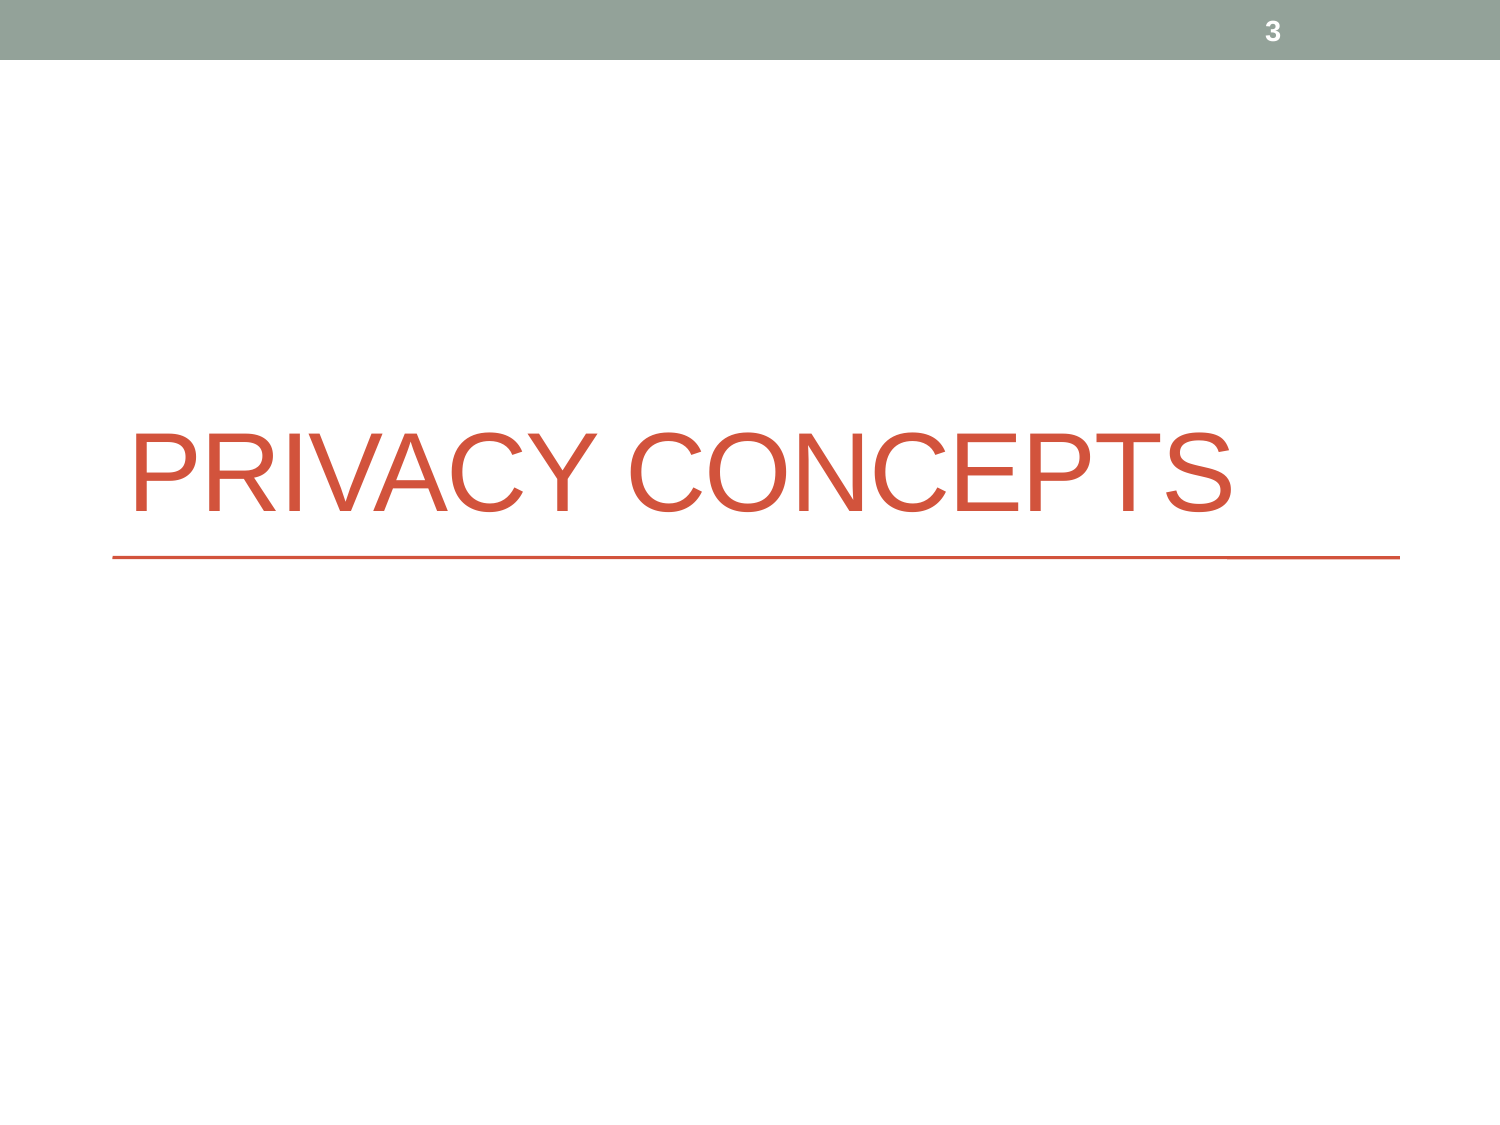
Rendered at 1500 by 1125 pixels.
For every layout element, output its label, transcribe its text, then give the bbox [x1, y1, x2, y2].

title Privacy Concepts [112, 224, 1400, 542]
slide_number 3 [1250, 3, 1425, 57]
